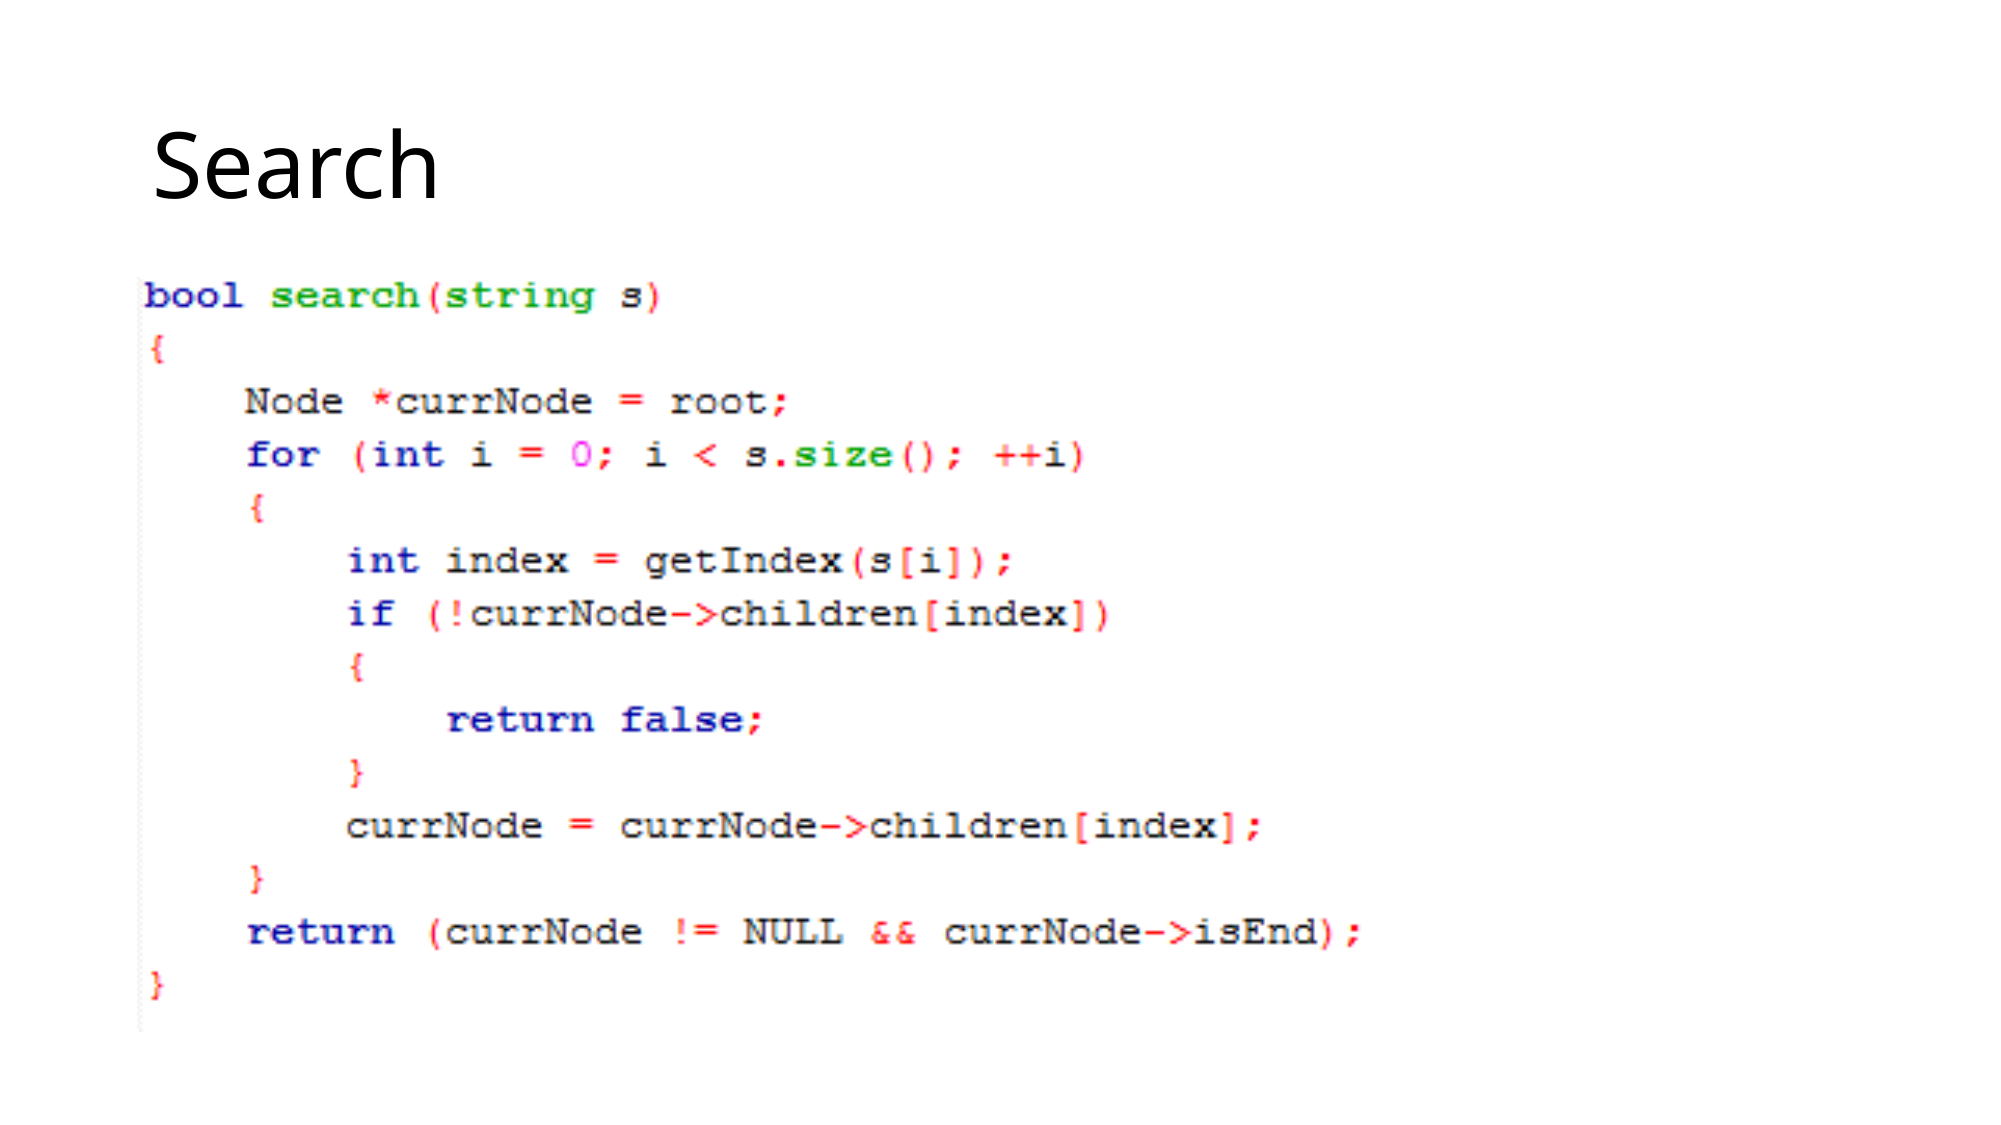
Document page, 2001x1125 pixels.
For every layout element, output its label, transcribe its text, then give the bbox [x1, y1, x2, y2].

picture [137, 277, 1530, 1032]
title Search [137, 59, 1863, 278]
